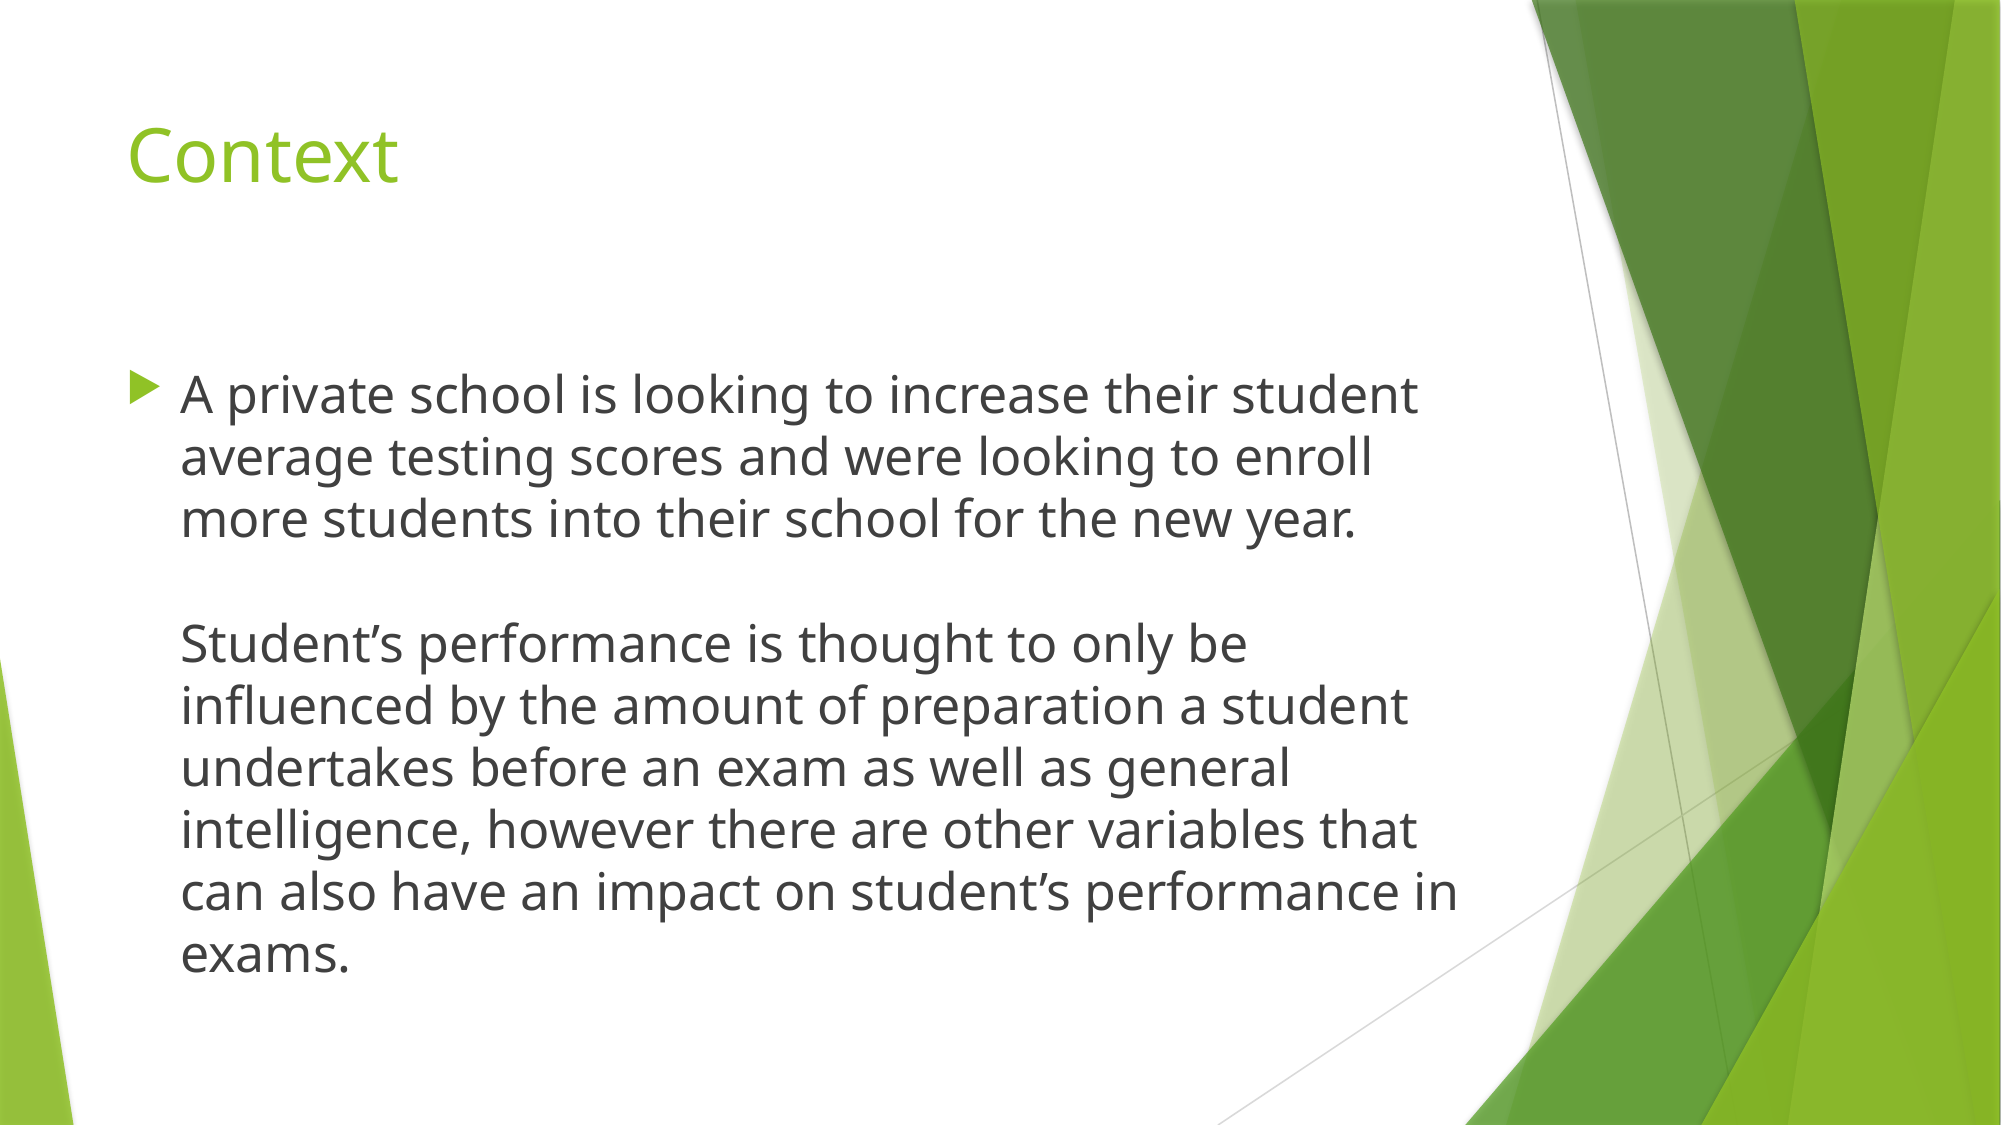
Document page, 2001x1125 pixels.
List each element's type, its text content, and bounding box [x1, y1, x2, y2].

title Context [111, 99, 1522, 317]
list A private school is looking to increase their student average testing scores and were looking to enroll more students into their school for the new year. Student’s performance is thought to only be influenced by the amount of preparation a student undertakes before an exam as well as general intelligence, however there are other variables that can also have an impact on student’s performance in exams. [111, 354, 1522, 992]
